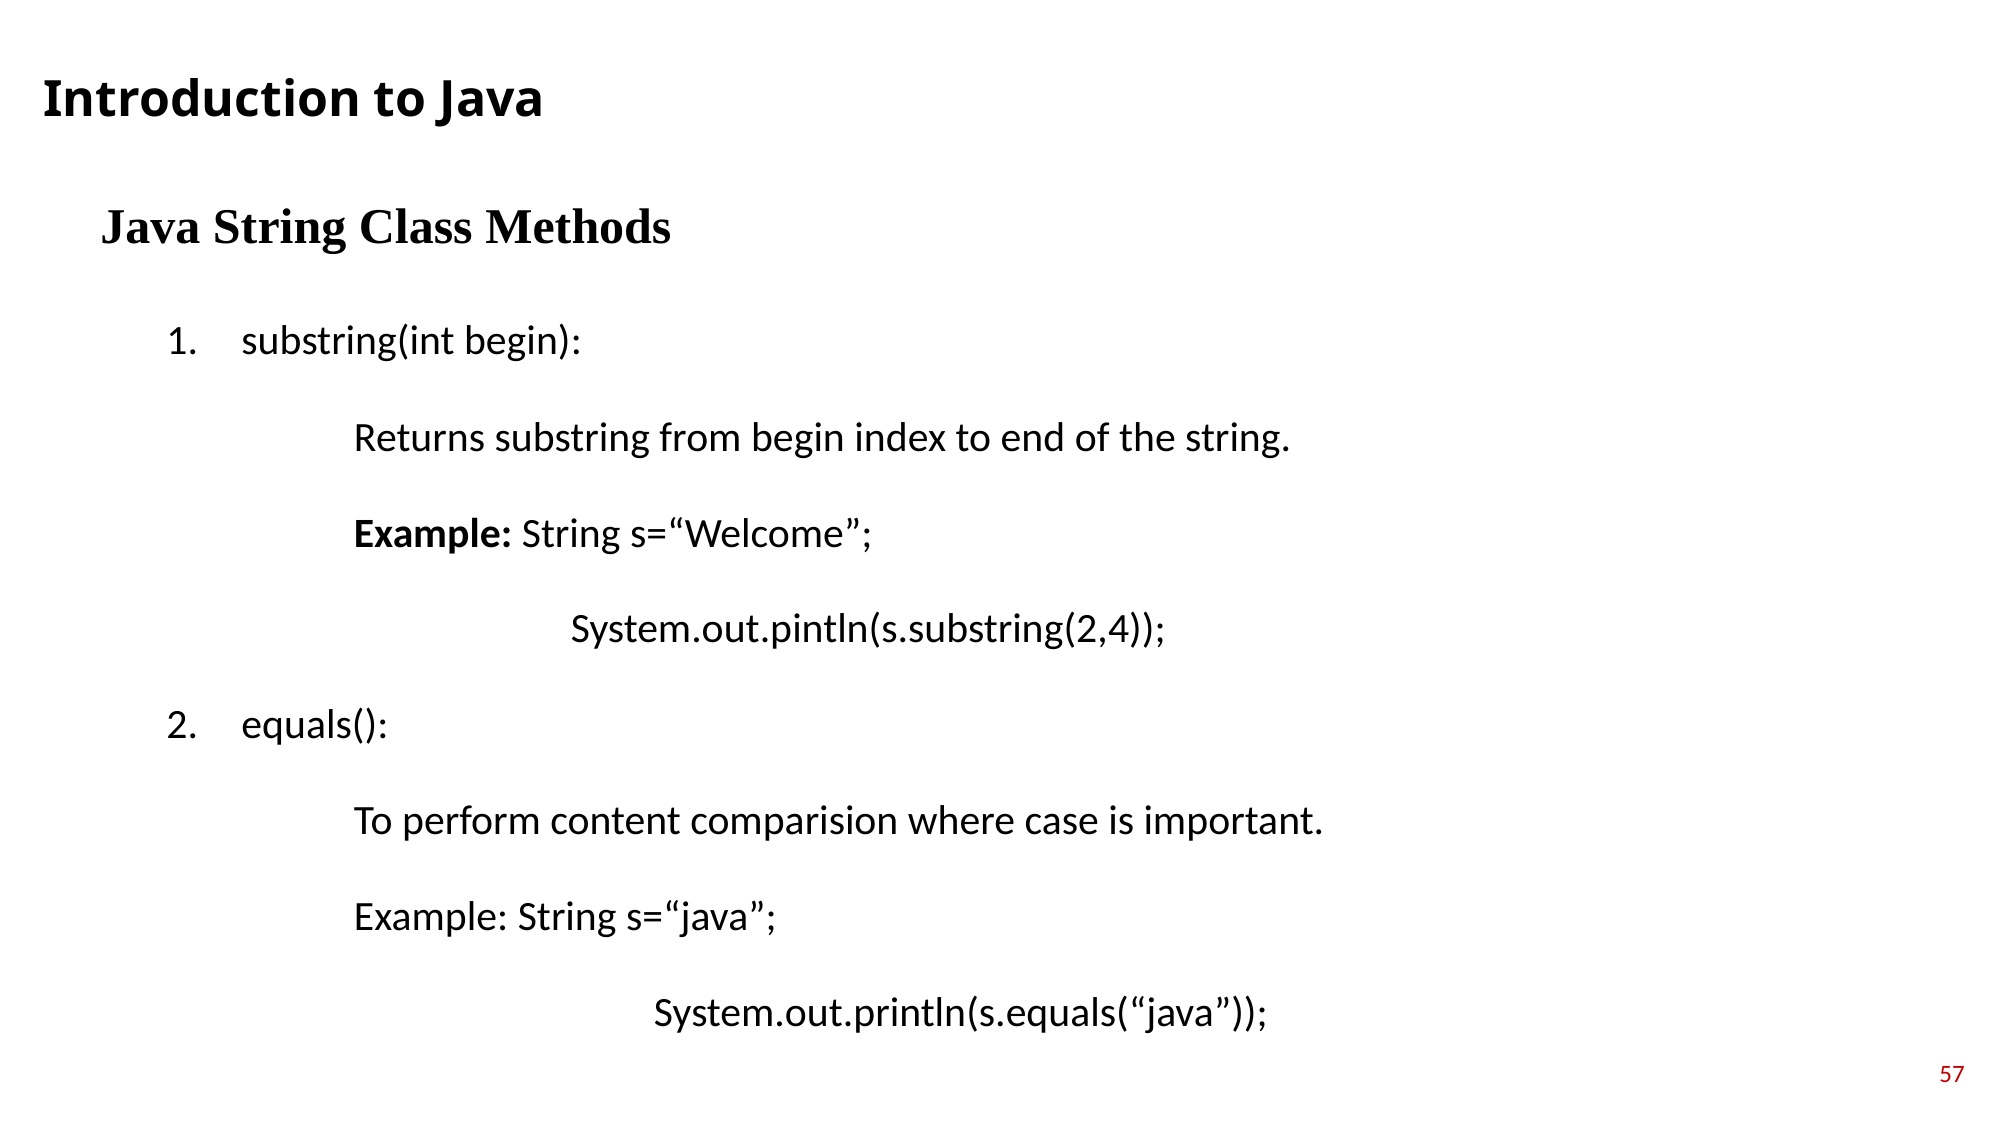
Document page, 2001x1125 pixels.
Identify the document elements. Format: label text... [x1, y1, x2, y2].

text_box Java String Class Methods [33, 186, 1976, 262]
list substring(int begin): Returns substring from begin index to end of the string. Example: String s=“Welcome”; System.out.pintln(s.substring(2,4)); equals(): To perform content comparision where case is important. Example: String s=“java”; System.out.println(s.equals(“java”)); [158, 280, 1965, 1125]
text_box Introduction to Java [33, 59, 1716, 135]
slide_number 57 [1929, 738, 1973, 1125]
